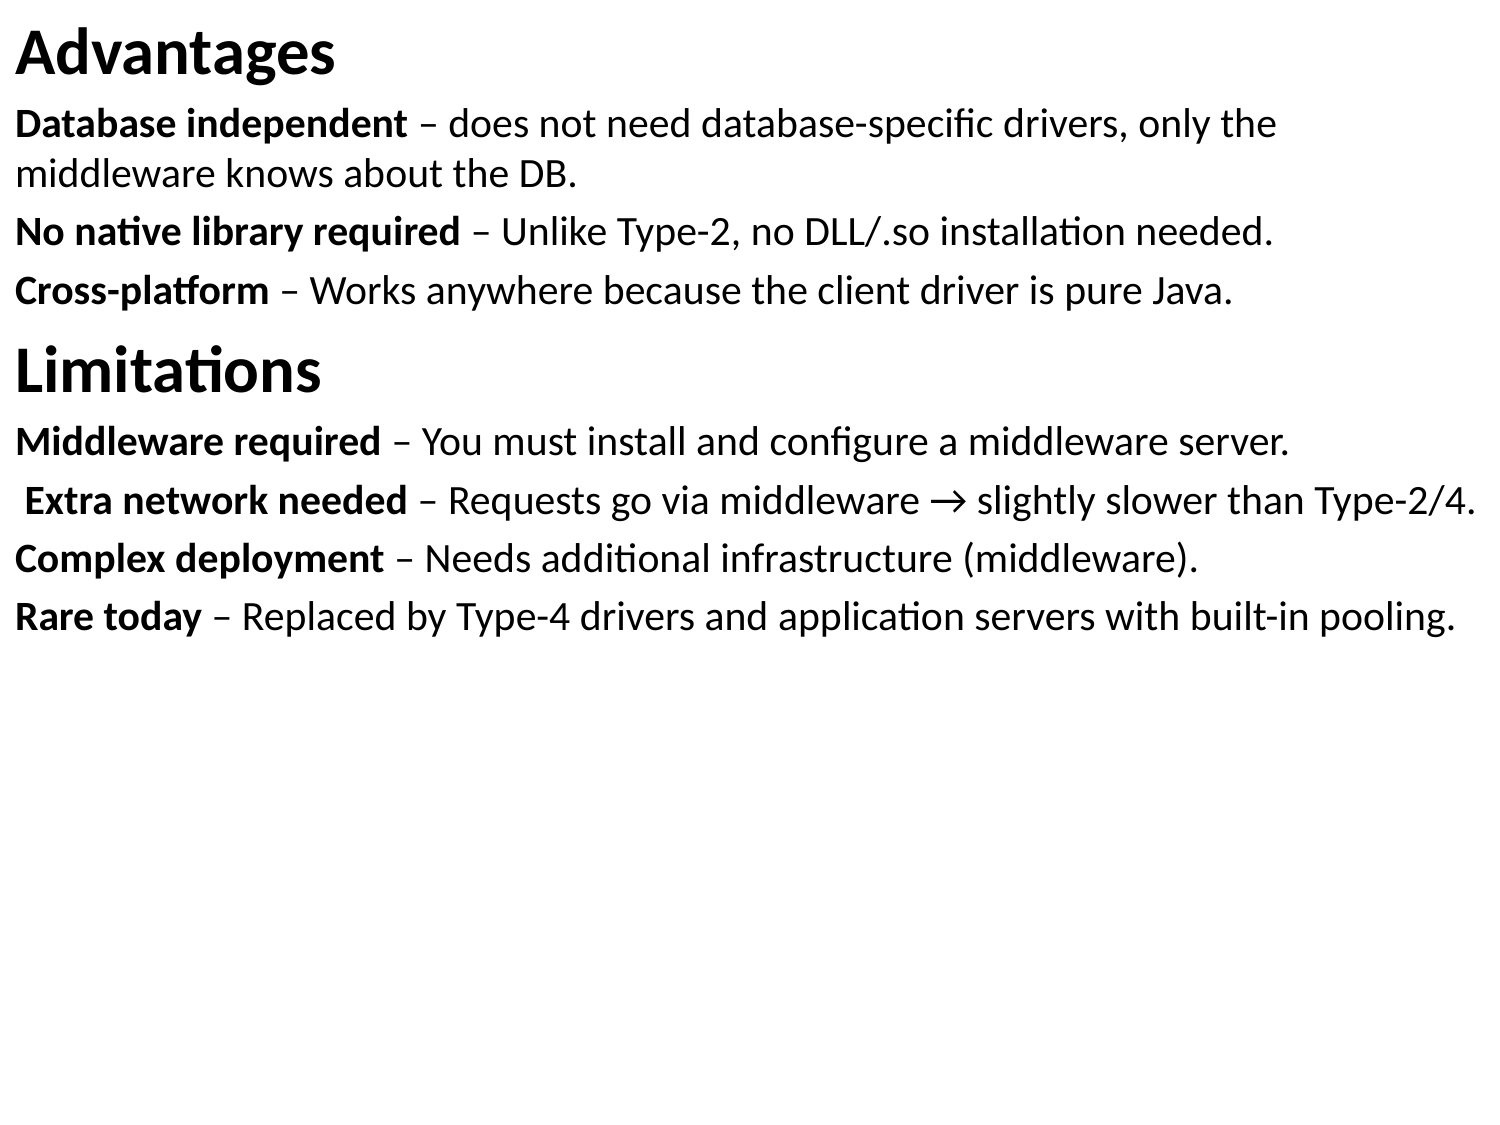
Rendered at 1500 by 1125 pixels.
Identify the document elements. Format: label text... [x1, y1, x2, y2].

list Advantages Database independent – does not need database-specific drivers, only the middleware knows about the DB. No native library required – Unlike Type-2, no DLL/.so installation needed. Cross-platform – Works anywhere because the client driver is pure Java. Limitations Middleware required – You must install and configure a middleware server. Extra network needed – Requests go via middleware → slightly slower than Type-2/4. Complex deployment – Needs additional infrastructure (middleware). Rare today – Replaced by Type-4 drivers and application servers with built-in pooling. [0, 0, 1500, 1125]
